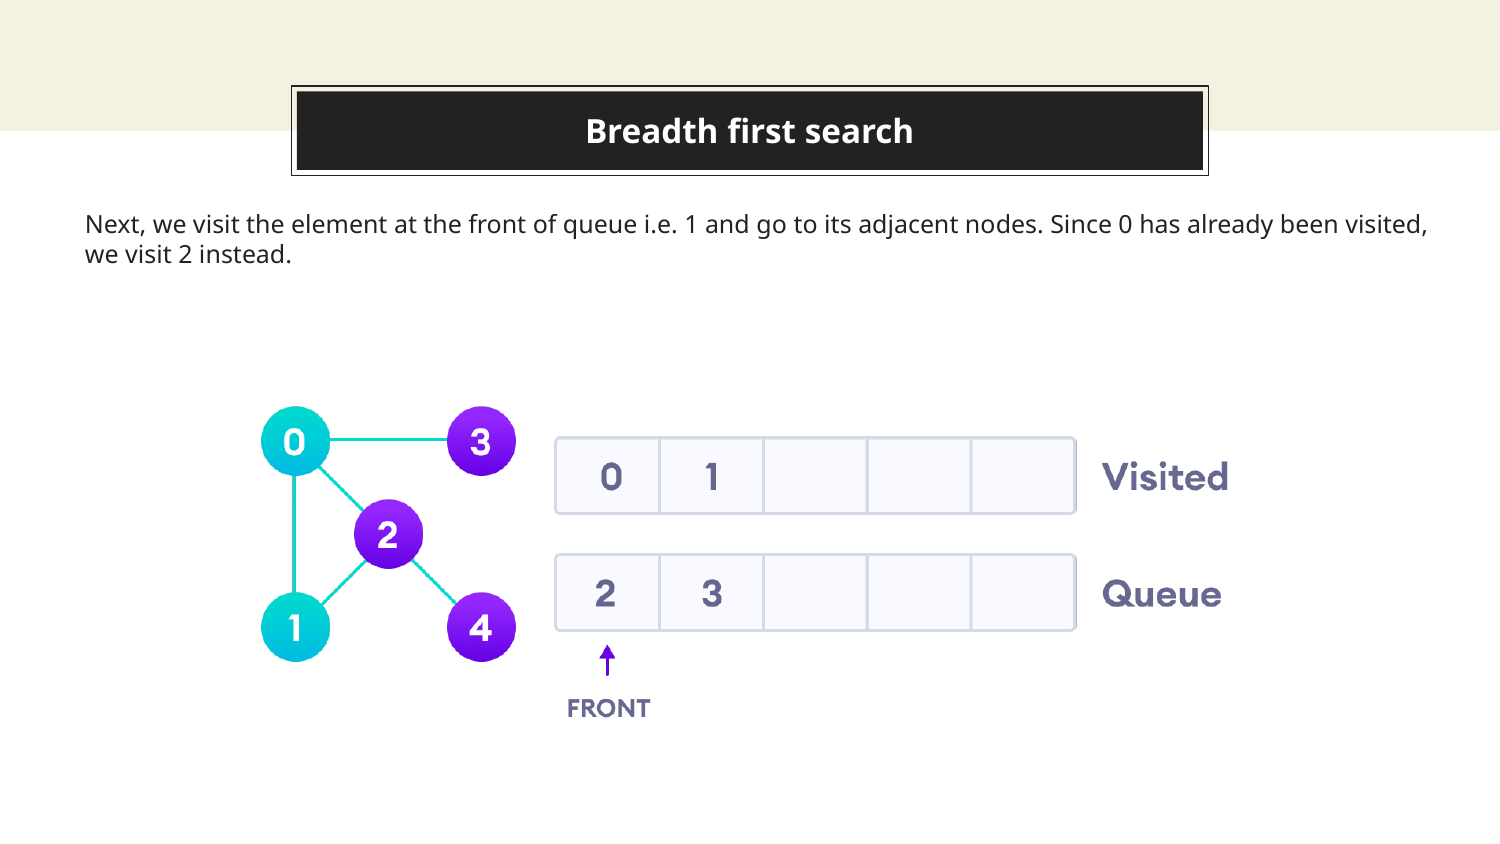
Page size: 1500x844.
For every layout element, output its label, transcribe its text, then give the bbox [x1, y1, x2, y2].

title Breadth first search [296, 91, 1203, 170]
picture [170, 343, 1320, 790]
list Next, we visit the element at the front of queue i.e. 1 and go to its adjacent nodes. Since 0 has already been visited, we visit 2 instead. [51, 193, 1449, 741]
